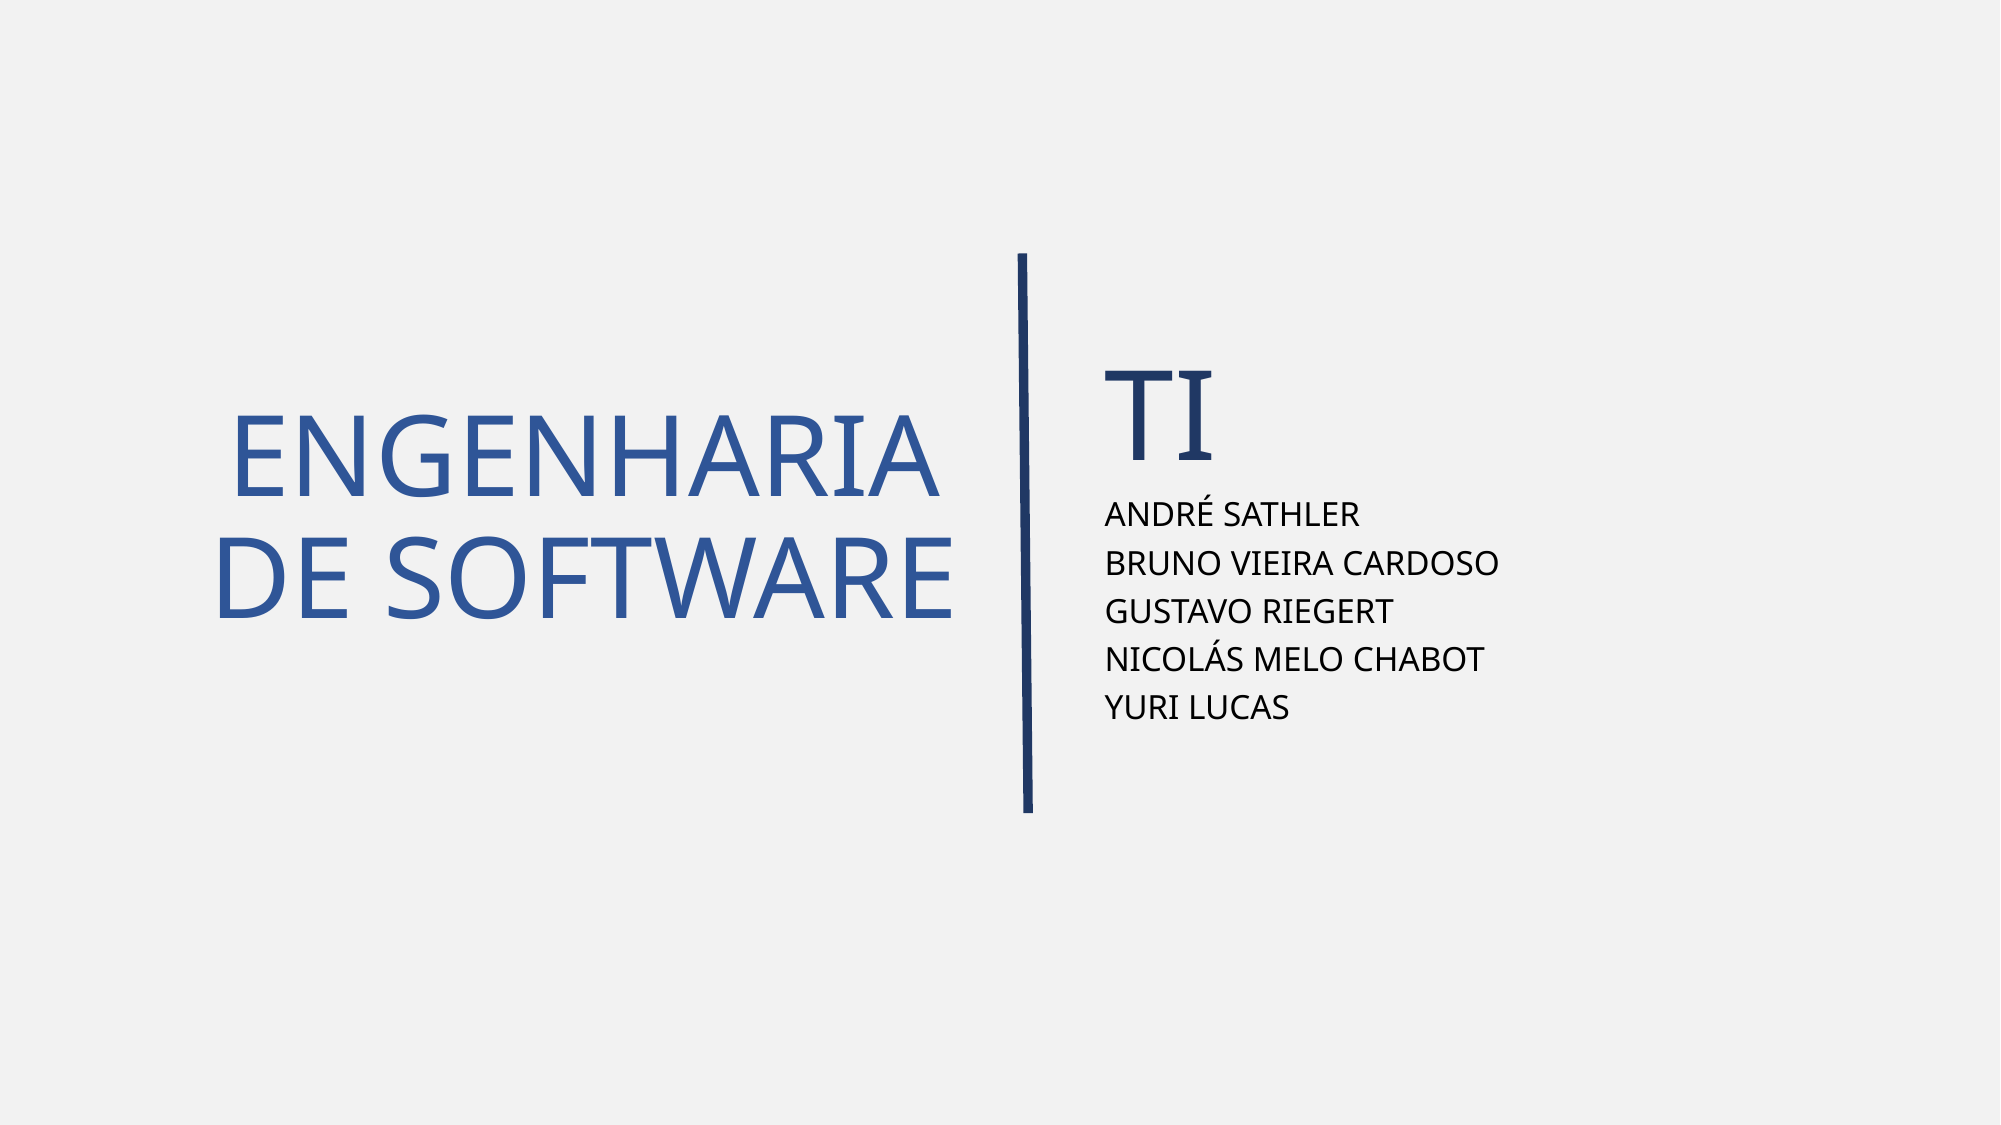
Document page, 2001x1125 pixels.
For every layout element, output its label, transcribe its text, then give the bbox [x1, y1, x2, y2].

title ENGENHARIA DE SOFTWARE [187, 375, 981, 766]
list TI ANDRÉ SATHLER BRUNO VIEIRA CARDOSO GUSTAVO RIEGERT NICOLÁS MELO CHABOT YURI LUCAS [1089, 209, 1963, 781]
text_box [1022, 253, 1029, 813]
